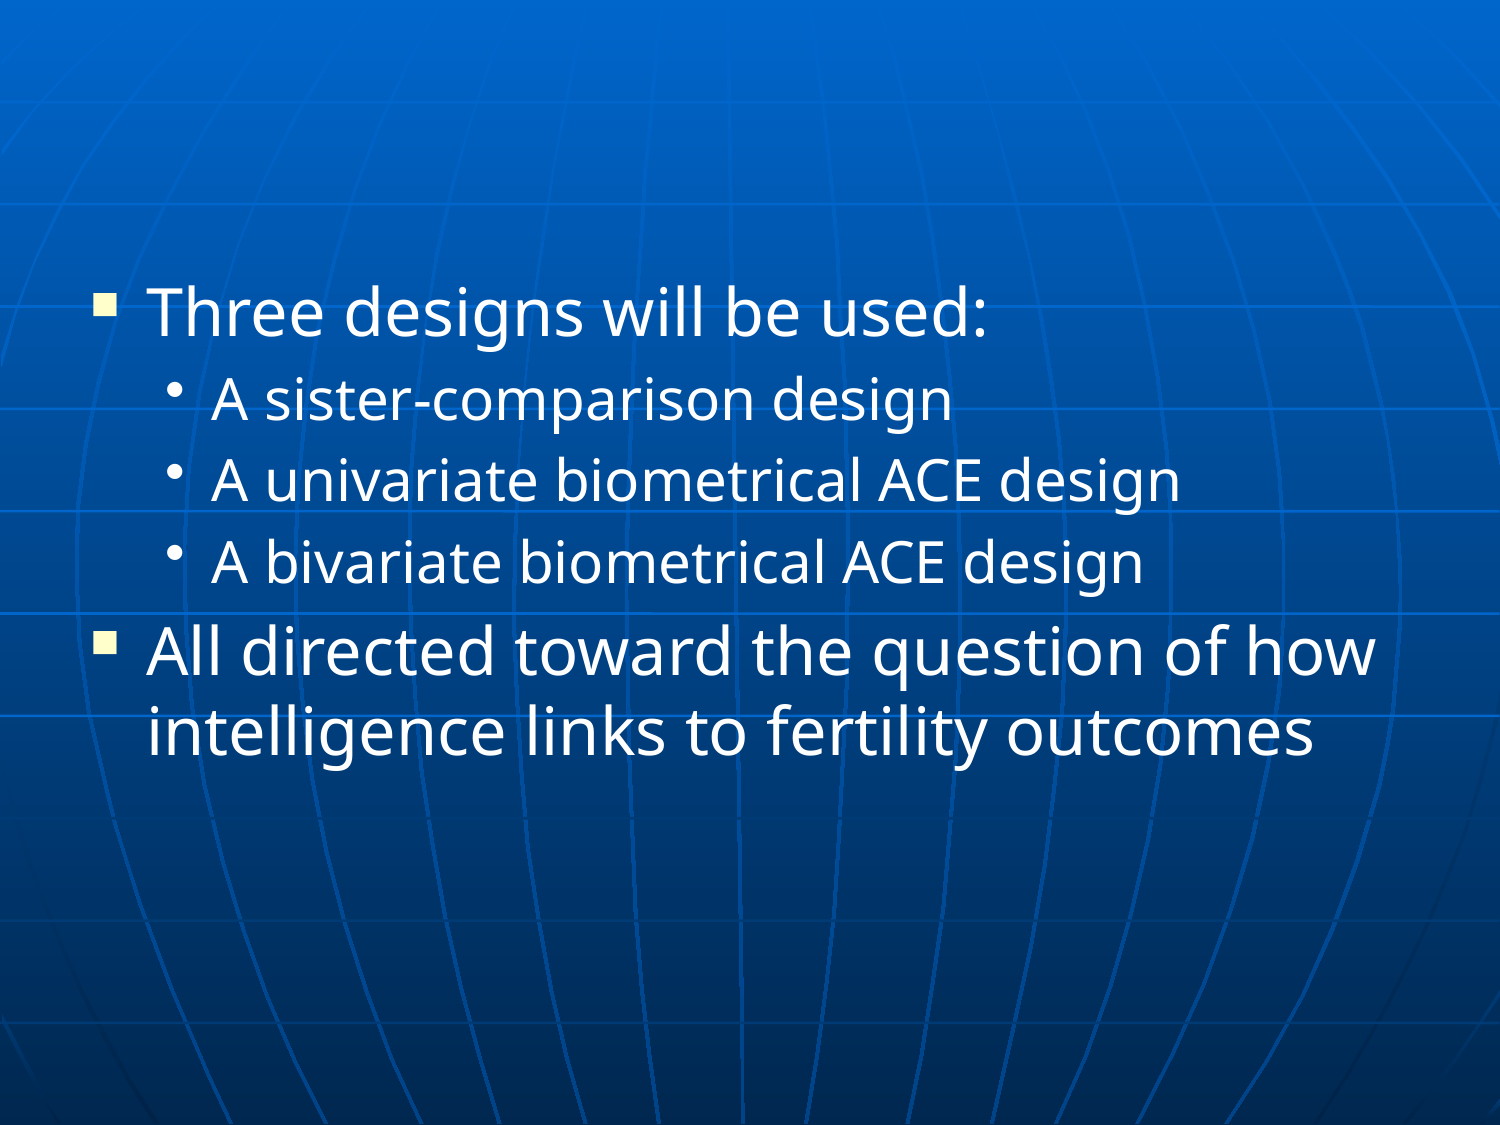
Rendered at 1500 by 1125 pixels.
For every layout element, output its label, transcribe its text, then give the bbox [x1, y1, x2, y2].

list Three designs will be used: A sister-comparison design A univariate biometrical ACE design A bivariate biometrical ACE design All directed toward the question of how intelligence links to fertility outcomes [74, 262, 1426, 1006]
